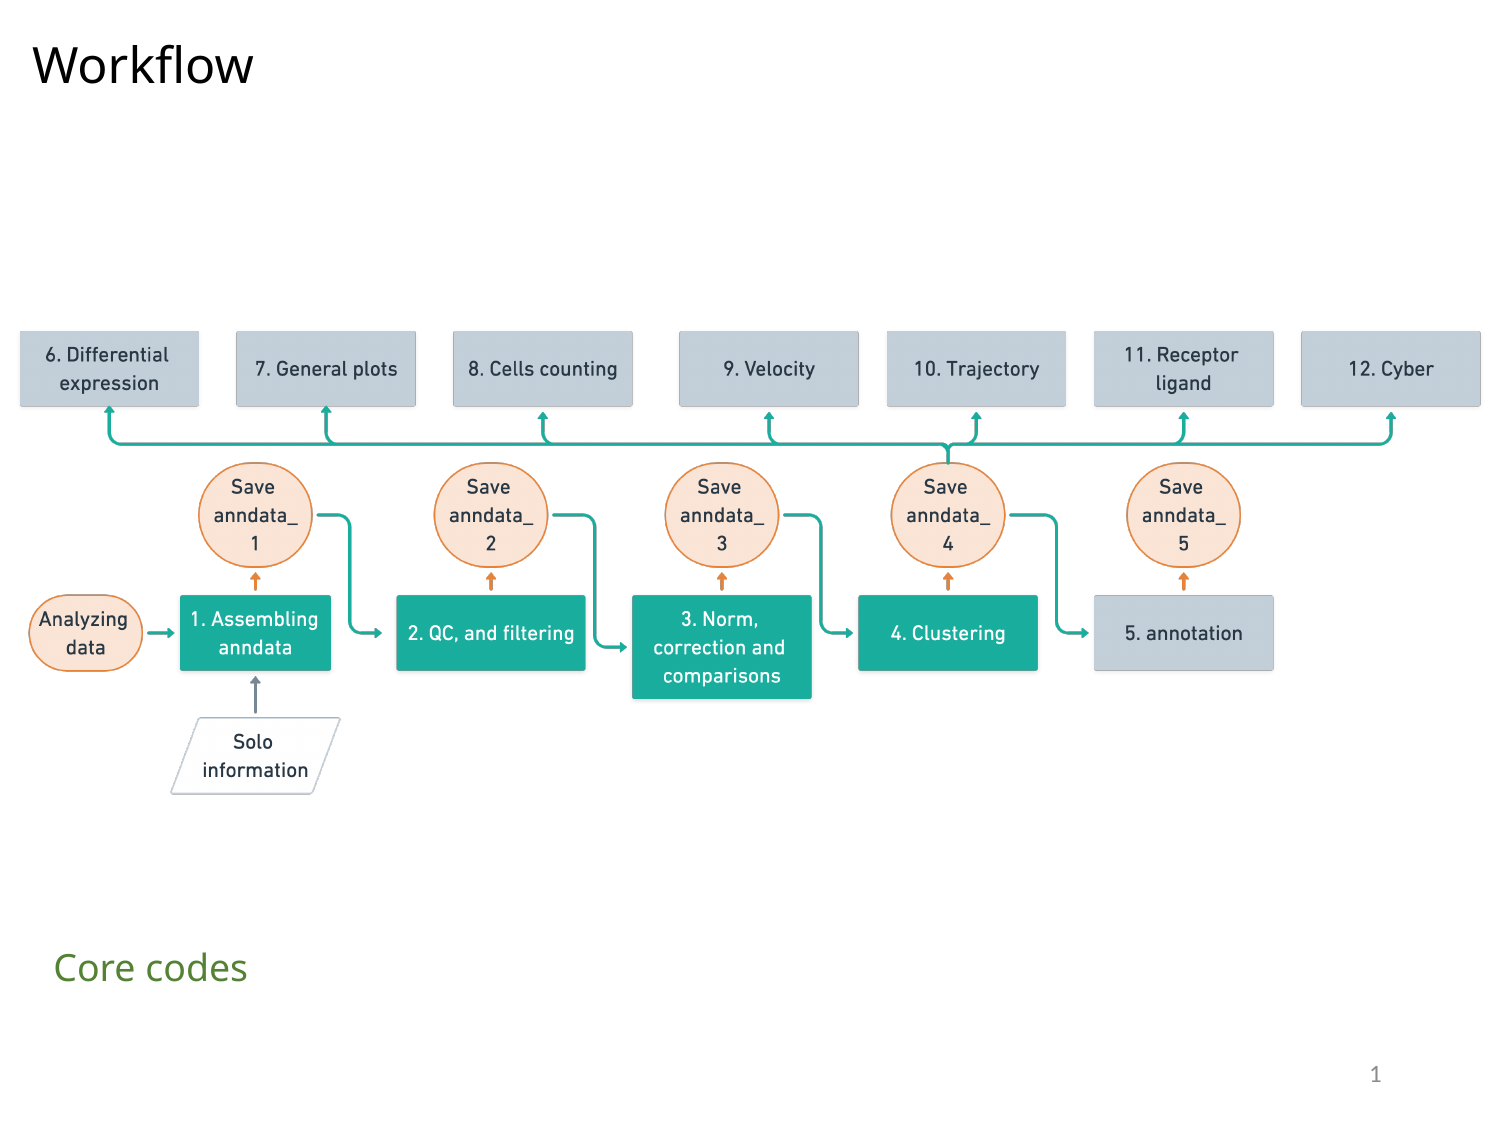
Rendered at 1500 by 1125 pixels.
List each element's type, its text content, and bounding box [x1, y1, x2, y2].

text_box Core codes [38, 937, 264, 997]
picture [0, 311, 1500, 813]
text_box Workflow [17, 26, 269, 101]
slide_number 1 [1059, 1042, 1397, 1103]
